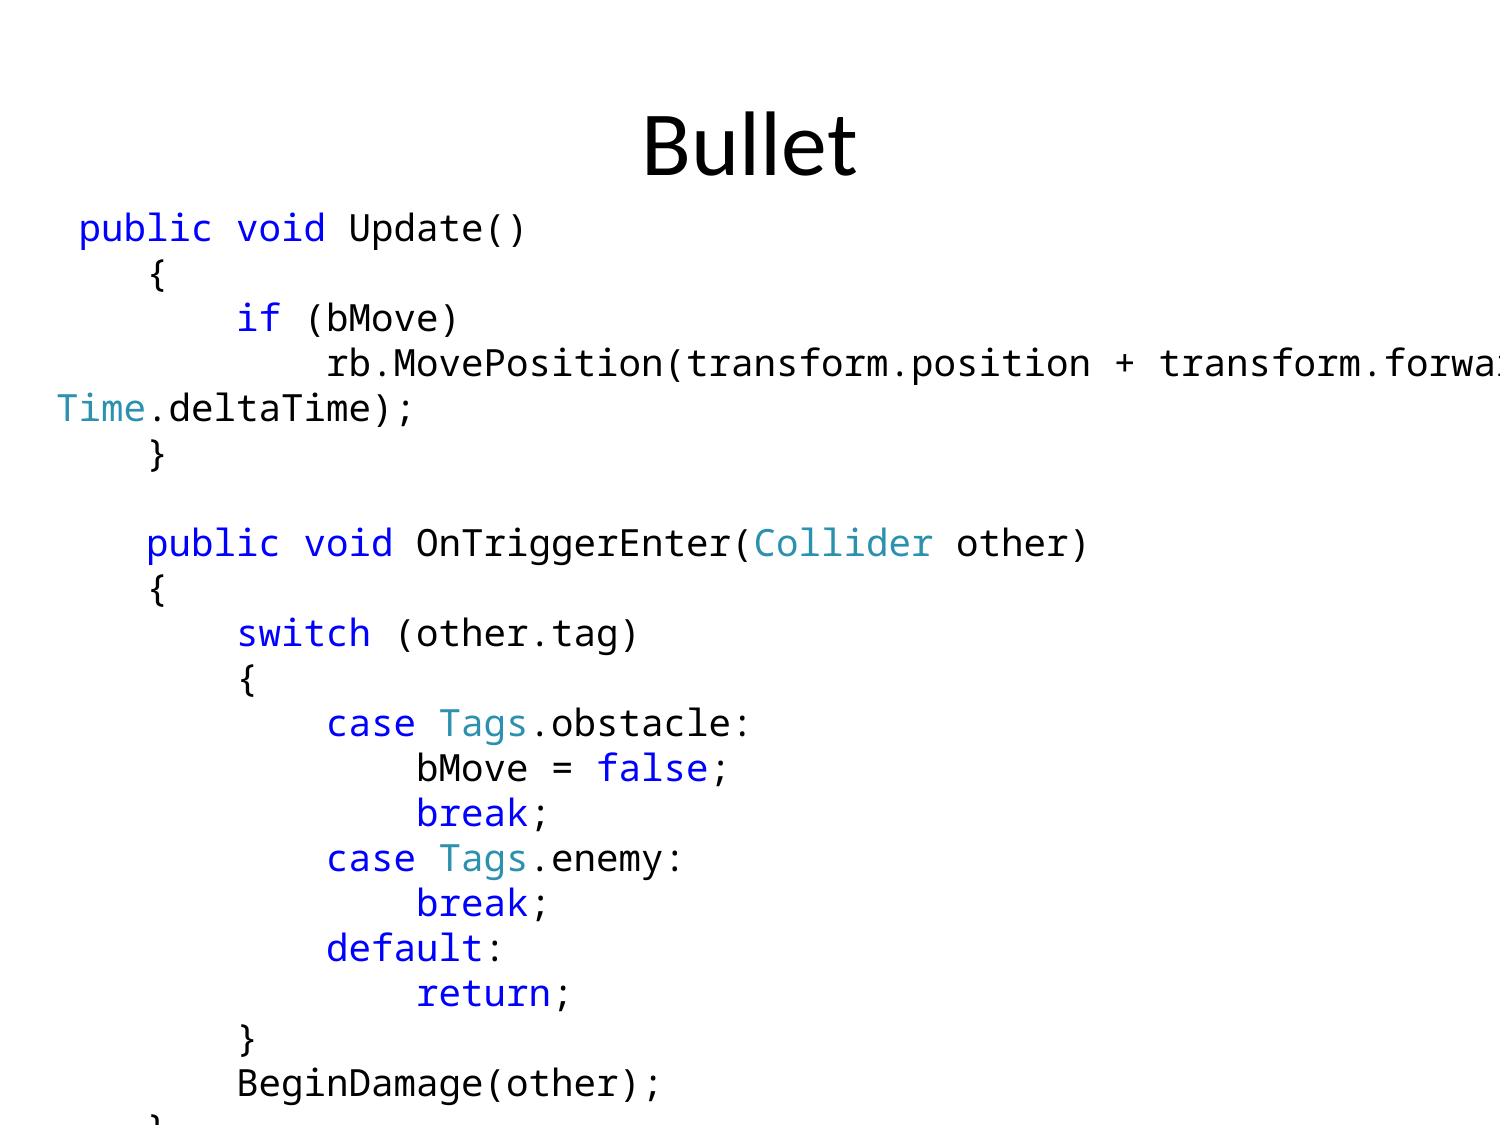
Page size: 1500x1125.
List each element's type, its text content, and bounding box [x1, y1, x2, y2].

title Bullet [75, 45, 1425, 196]
text_box public void Update() { if (bMove) rb.MovePosition(transform.position + transform.forward * speed * Time.deltaTime); } public void OnTriggerEnter(Collider other) { switch (other.tag) { case Tags.obstacle: bMove = false; break; case Tags.enemy: break; default: return; } BeginDamage(other); } [41, 196, 1500, 1125]
